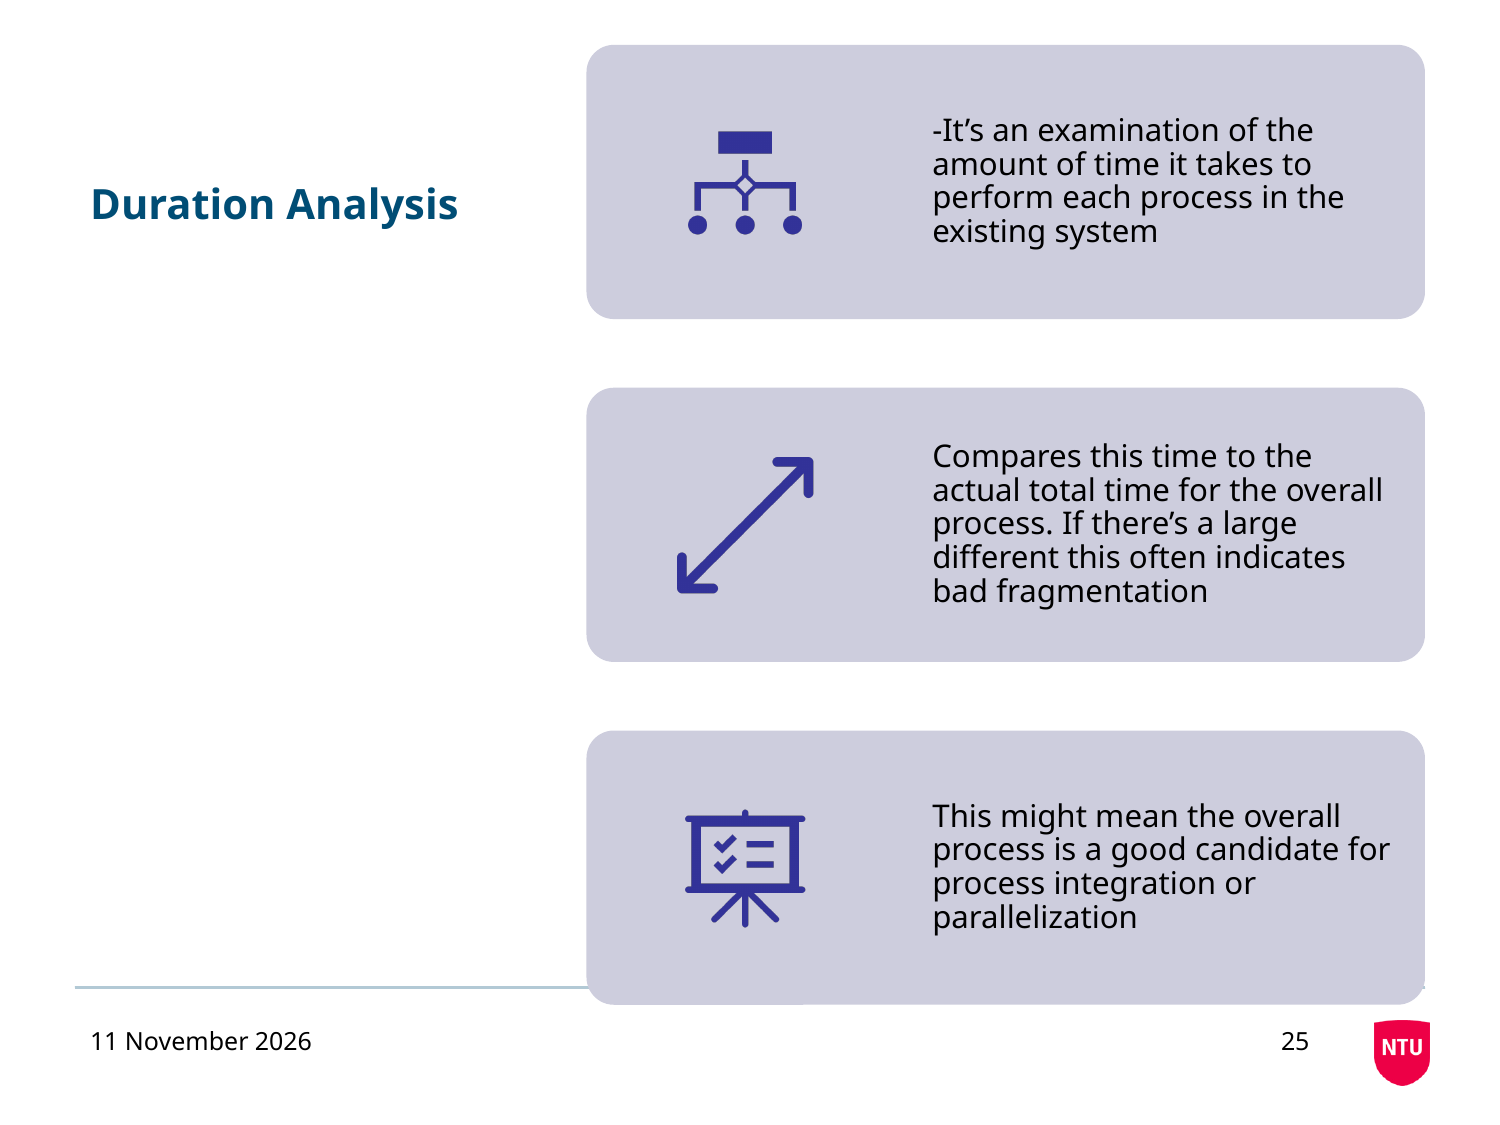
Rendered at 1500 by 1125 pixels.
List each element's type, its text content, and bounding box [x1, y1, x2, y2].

slide_number 25 [974, 1017, 1325, 1097]
title Duration Analysis [75, 44, 569, 236]
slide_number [75, 1017, 425, 1097]
picture [1374, 1020, 1430, 1086]
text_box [586, 44, 1426, 1006]
